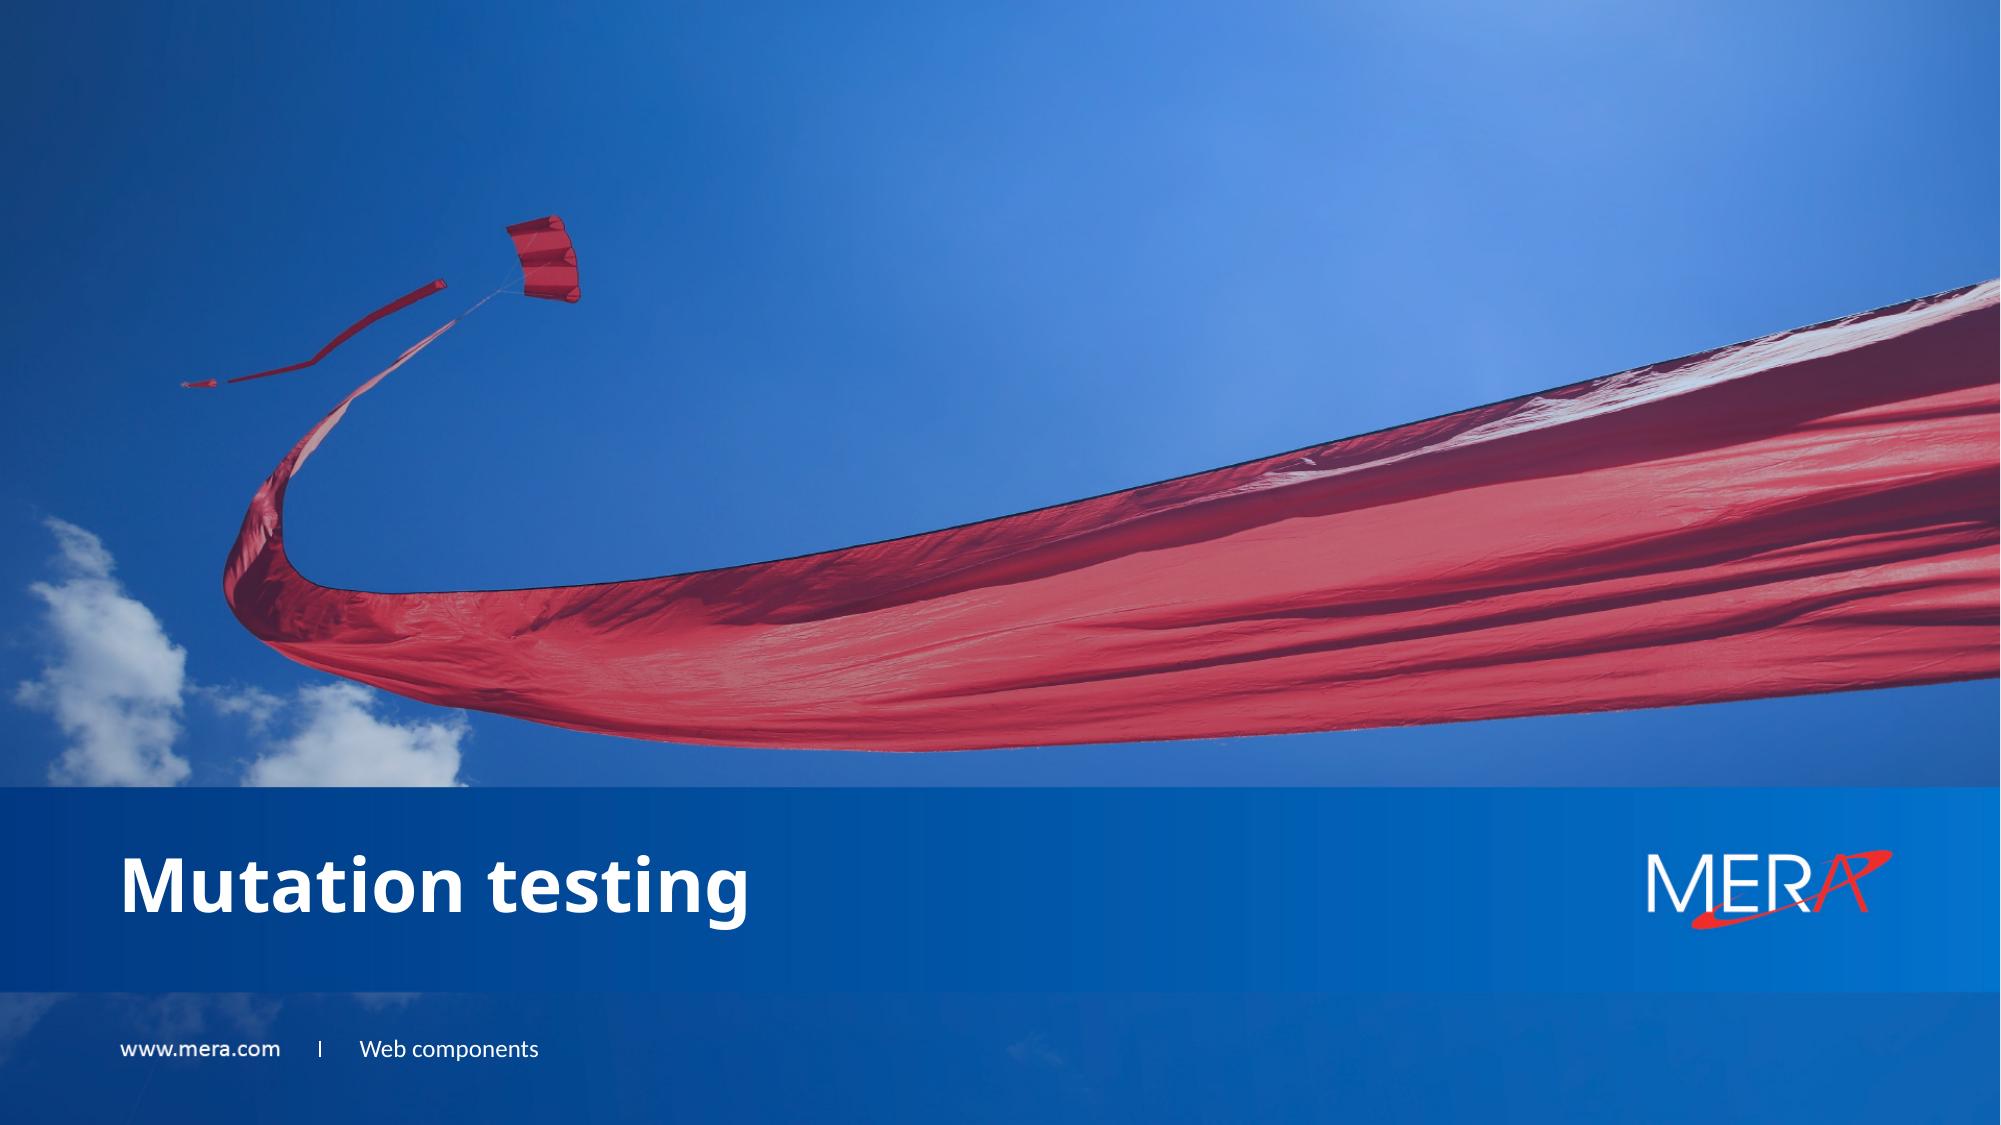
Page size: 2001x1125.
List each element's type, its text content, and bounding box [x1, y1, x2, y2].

title Mutation testing [103, 787, 1549, 937]
picture [0, 0, 2001, 1125]
list Web components [344, 1028, 569, 1064]
